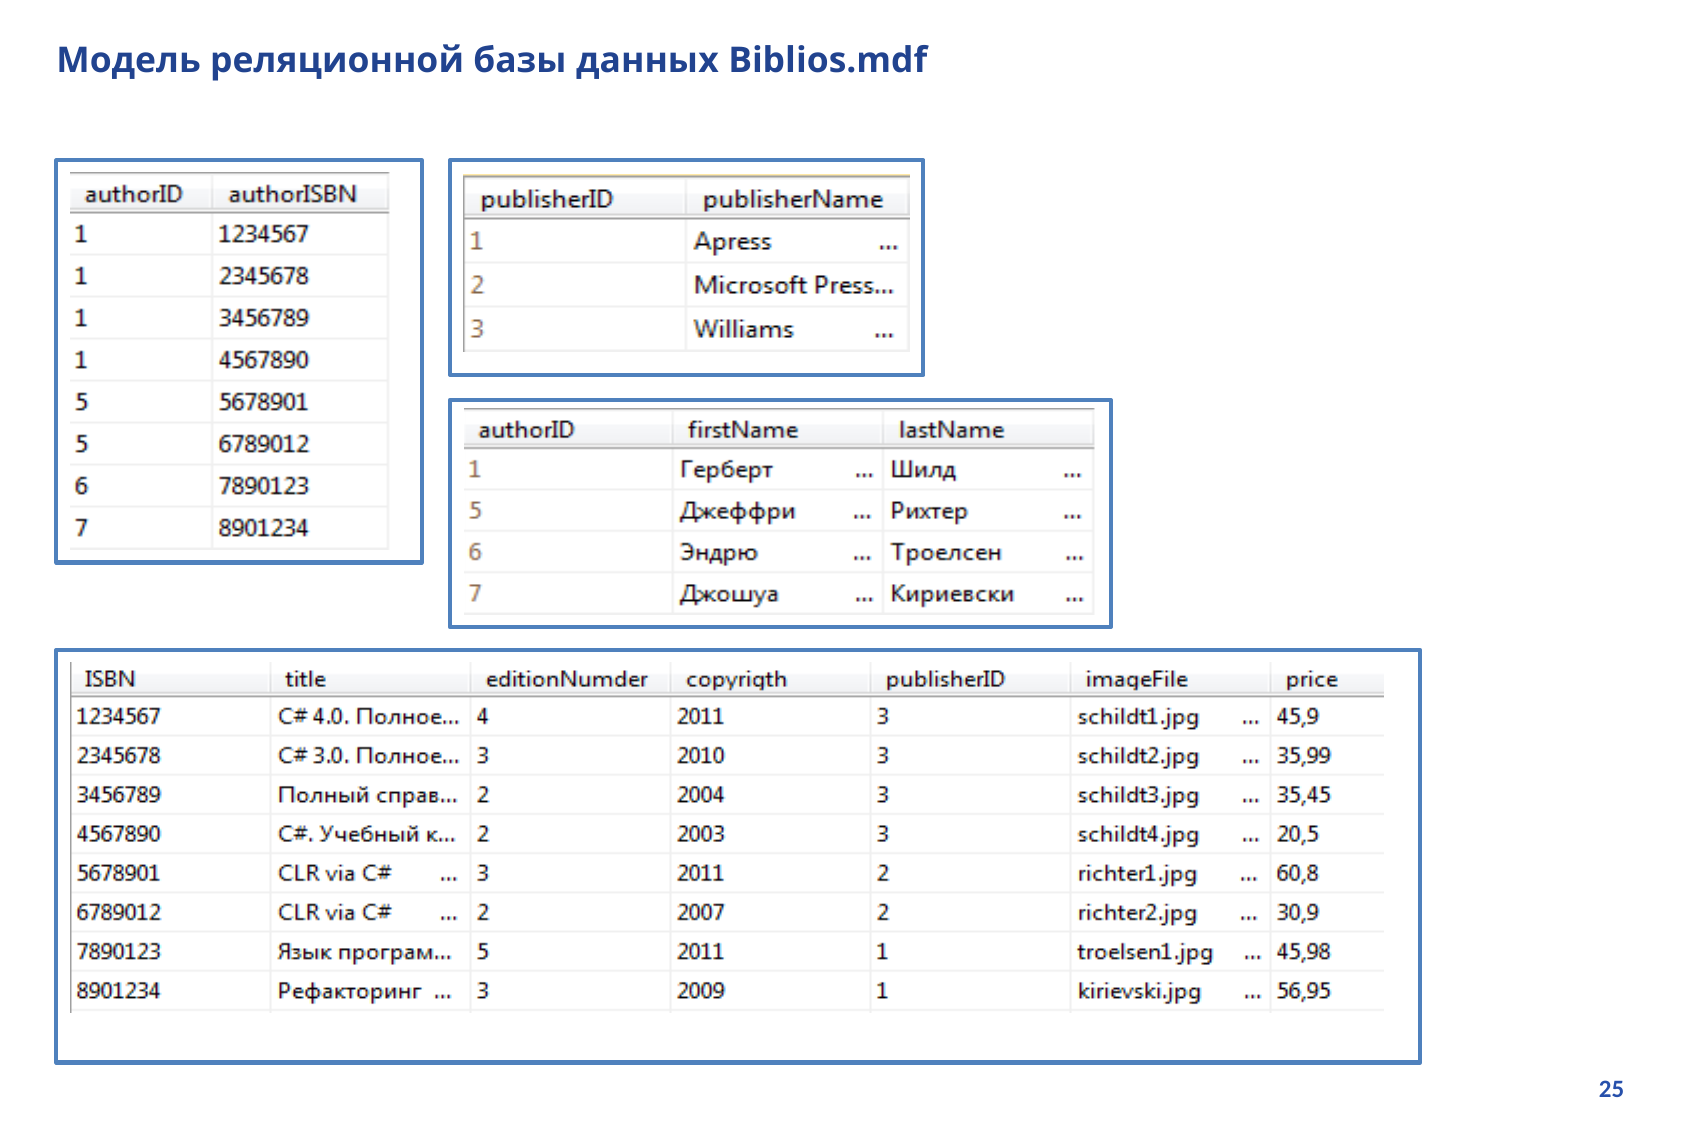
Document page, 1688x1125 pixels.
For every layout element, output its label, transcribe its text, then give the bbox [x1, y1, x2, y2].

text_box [449, 399, 1112, 628]
title Модель реляционной базы данных Biblios.mdf [41, 29, 1653, 90]
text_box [449, 160, 924, 376]
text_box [56, 160, 423, 563]
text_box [55, 649, 1421, 1063]
